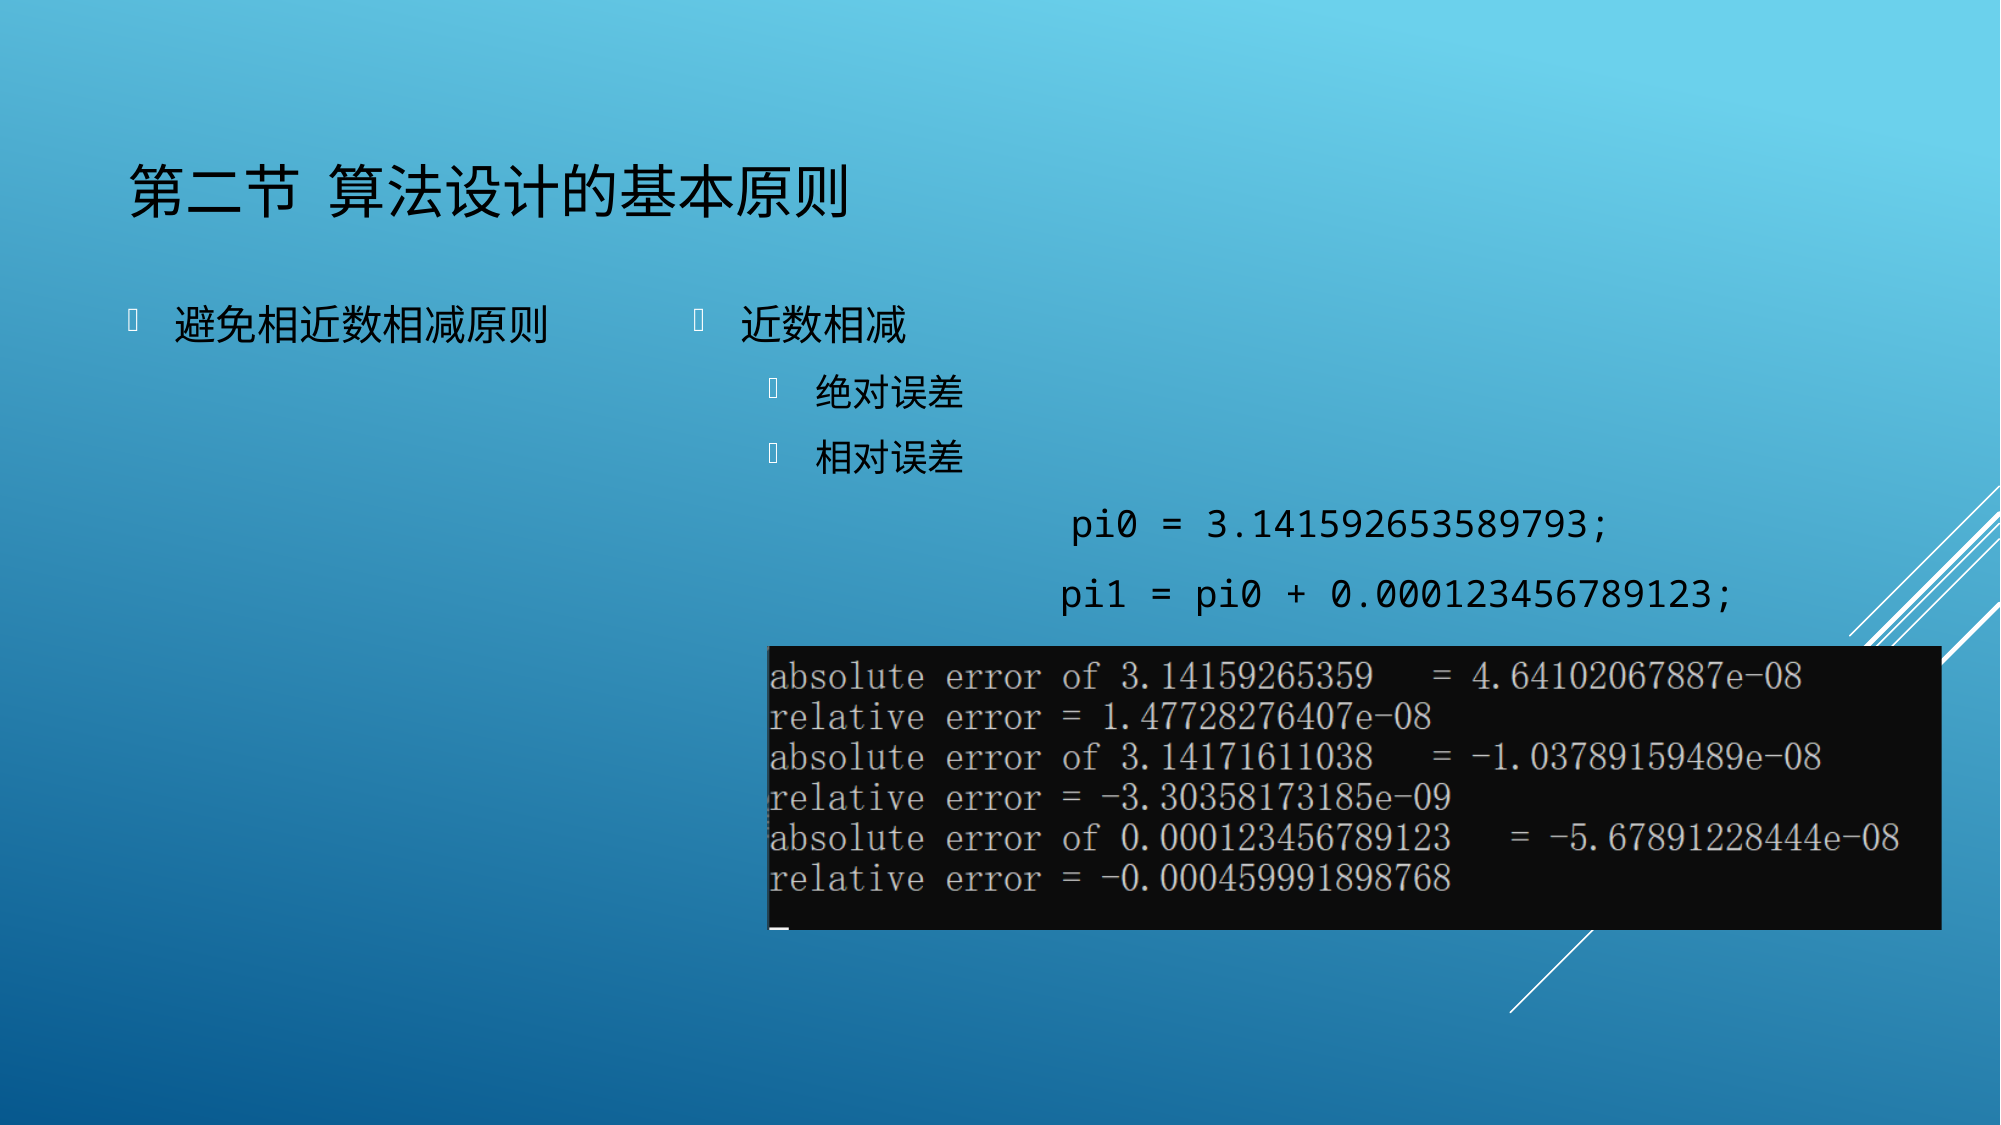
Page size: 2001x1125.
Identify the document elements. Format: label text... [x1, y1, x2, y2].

text_box 近数相减 绝对误差 相对误差 [678, 290, 2000, 986]
list 避免相近数相减原则 [112, 290, 678, 986]
text_box pi1 = pi0 + 0.000123456789123; [1045, 562, 1750, 623]
title 第二节 算法设计的基本原则 [112, 112, 1513, 268]
text_box pi0 = 3.141592653589793; [1056, 492, 1626, 553]
picture [766, 646, 1942, 930]
